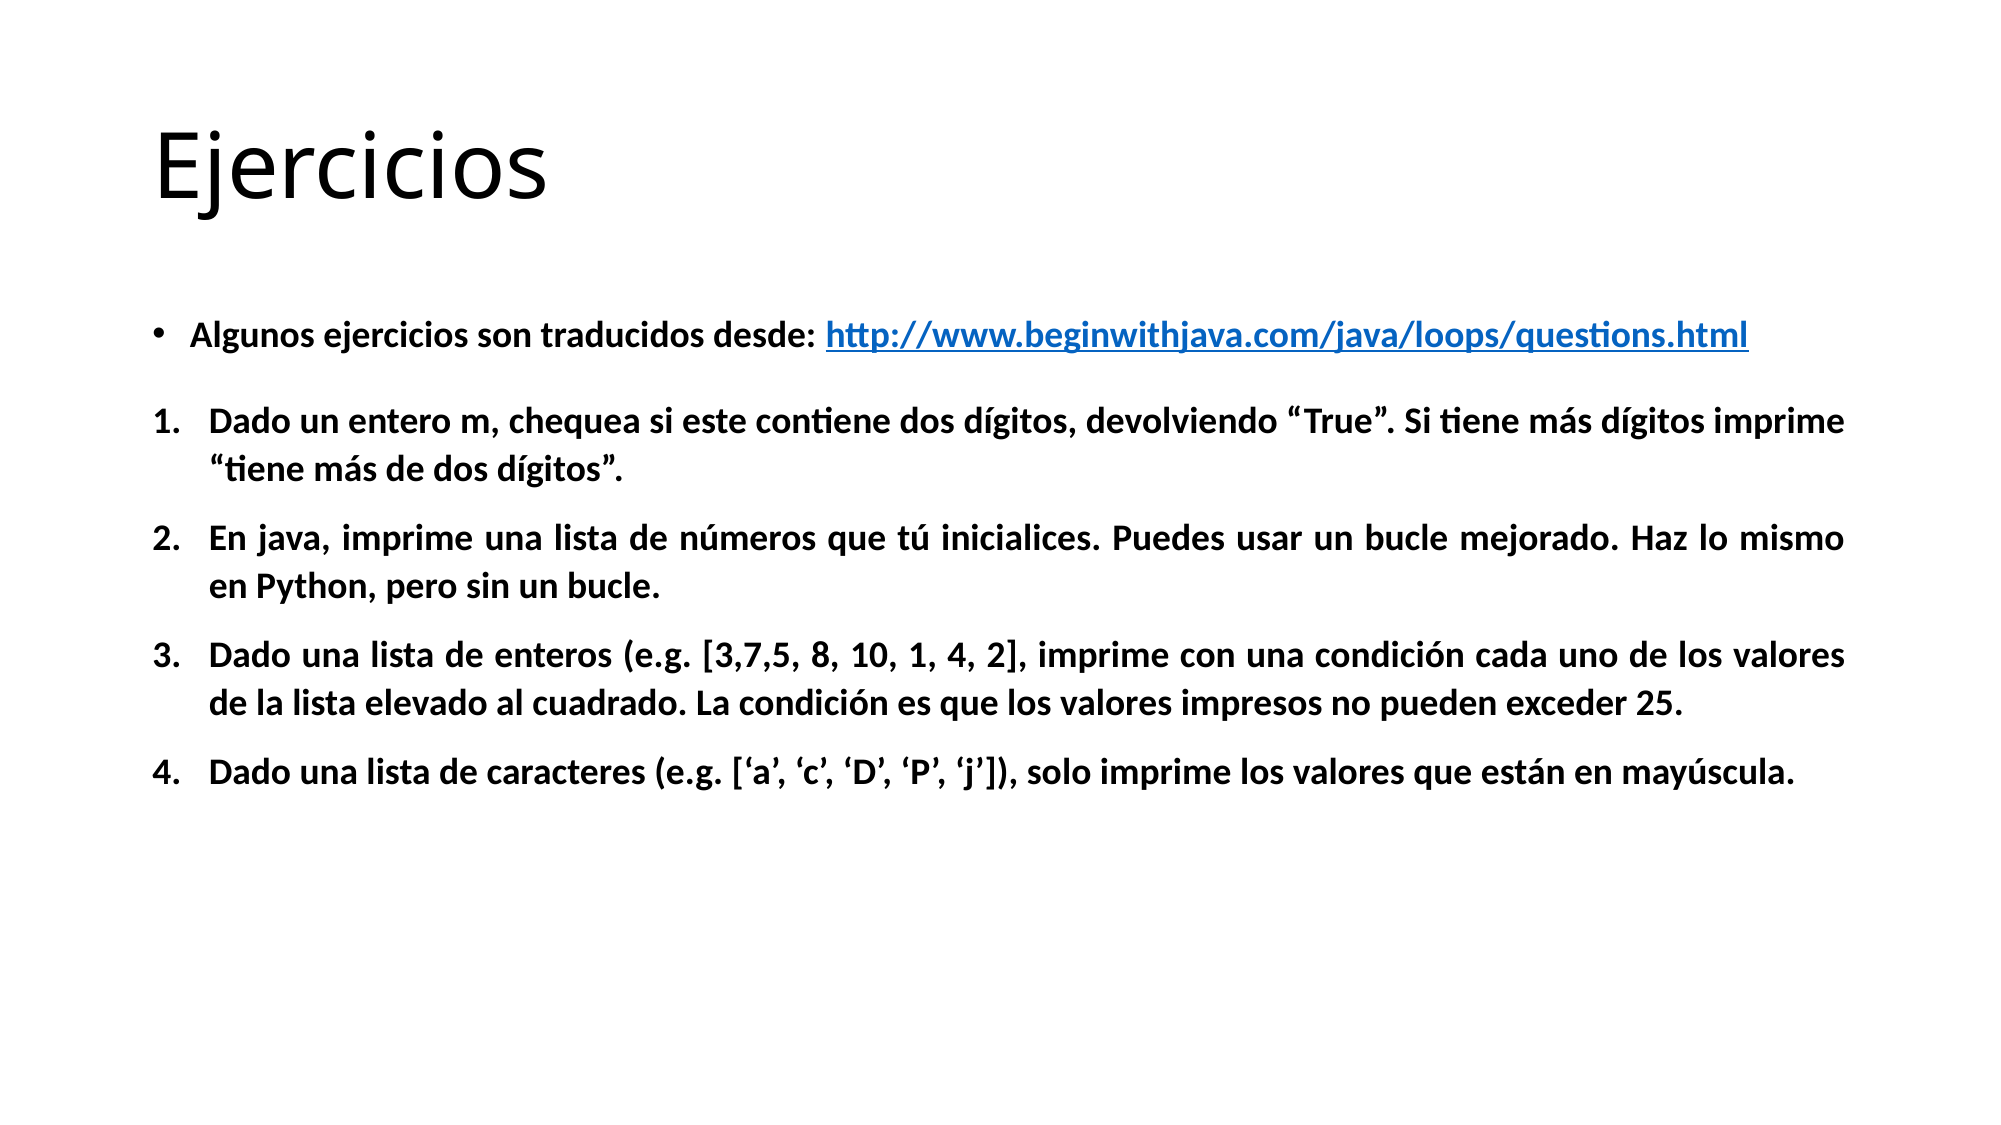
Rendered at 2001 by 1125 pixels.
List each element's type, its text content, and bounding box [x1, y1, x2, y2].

title Ejercicios [137, 59, 1863, 278]
list Algunos ejercicios son traducidos desde: http://www.beginwithjava.com/java/loops/questions.html Dado un entero m, chequea si este contiene dos dígitos, devolviendo “True”. Si tiene más dígitos imprime “tiene más de dos dígitos”. En java, imprime una lista de números que tú inicialices. Puedes usar un bucle mejorado. Haz lo mismo en Python, pero sin un bucle. Dado una lista de enteros (e.g. [3,7,5, 8, 10, 1, 4, 2], imprime con una condición cada uno de los valores de la lista elevado al cuadrado. La condición es que los valores impresos no pueden exceder 25. Dado una lista de caracteres (e.g. [‘a’, ‘c’, ‘D’, ‘P’, ‘j’]), solo imprime los valores que están en mayúscula. [137, 299, 1863, 1014]
